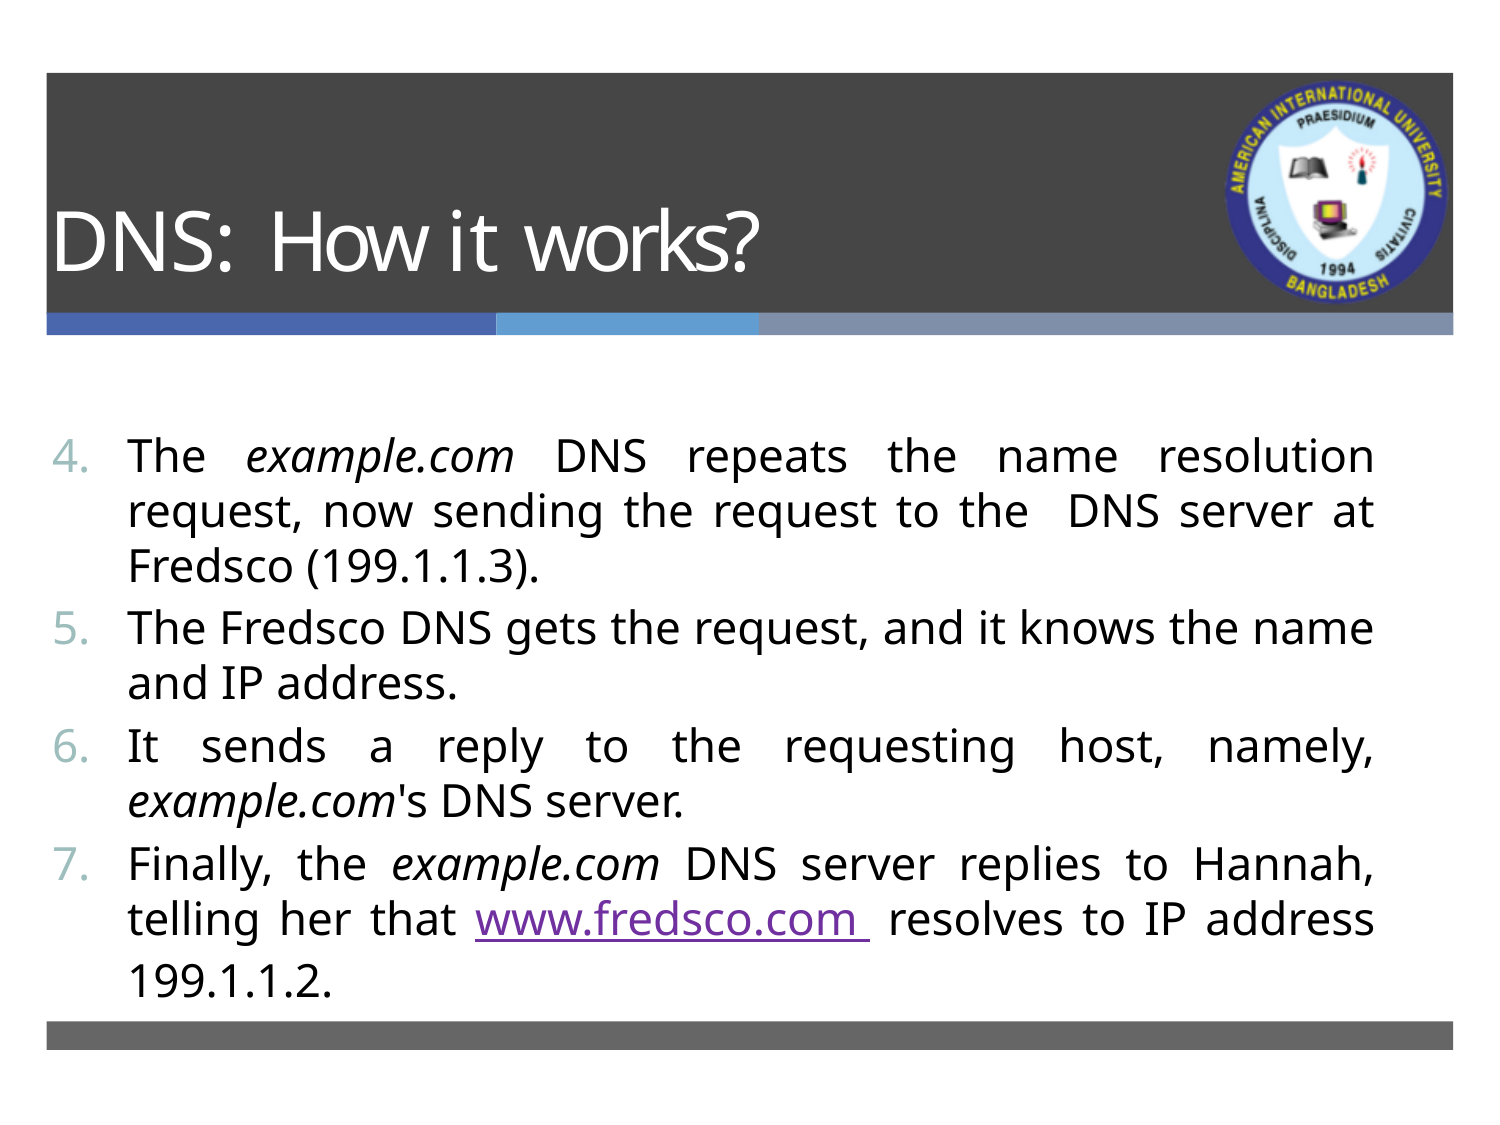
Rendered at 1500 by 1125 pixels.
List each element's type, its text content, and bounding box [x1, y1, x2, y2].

title D N S : How it works? [34, 116, 1316, 296]
text_box The example.com DNS repeats the name resolution request, now sending the request to the DNS server at Fredsco (199.1.1.3). The Fredsco DNS gets the request, and it knows the name and IP address. It sends a reply to the requesting host, namely, example.com's DNS server. Finally, the example.com DNS server replies to Hannah, telling her that www.fredsco.com resolves to IP address 199.1.1.2. [50, 418, 1377, 1007]
picture [1220, 75, 1454, 310]
